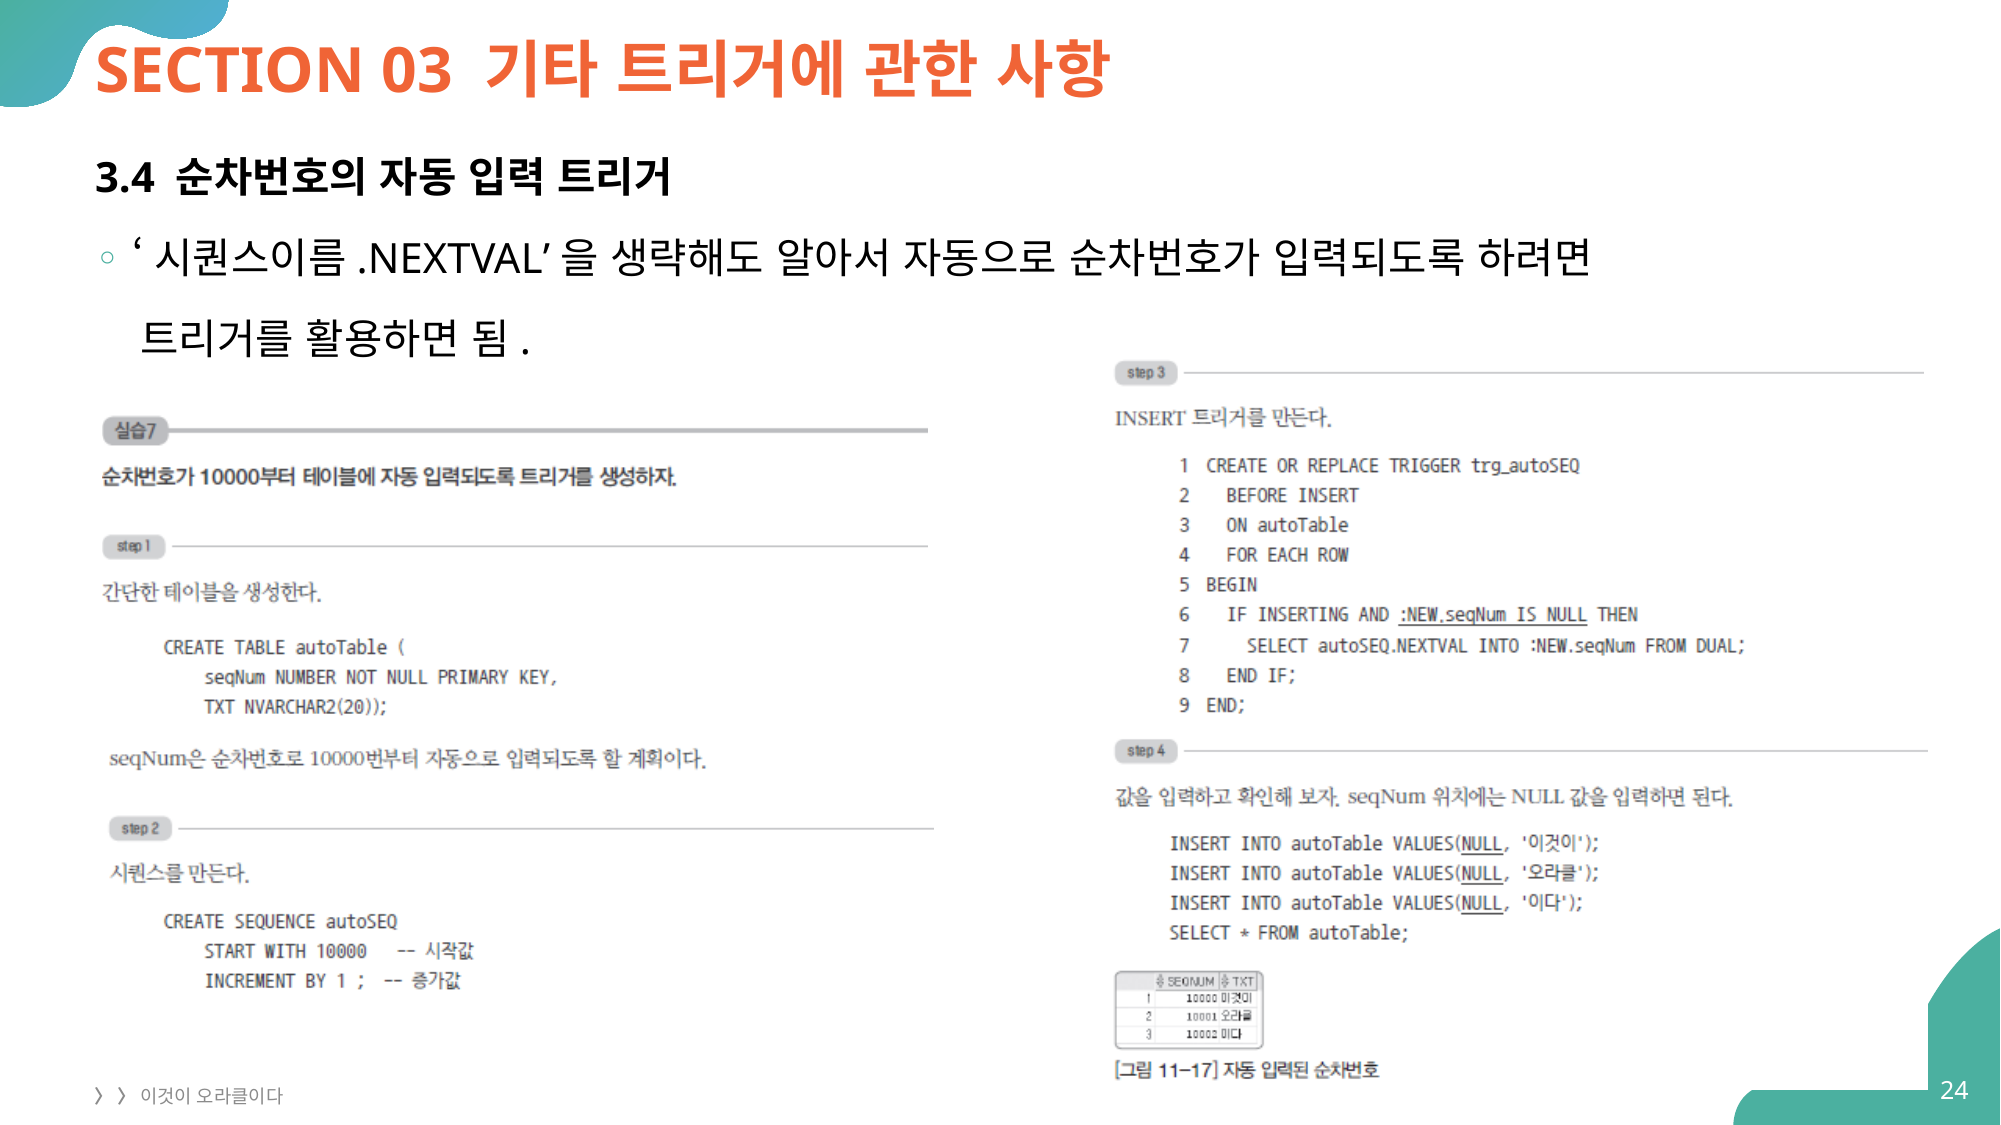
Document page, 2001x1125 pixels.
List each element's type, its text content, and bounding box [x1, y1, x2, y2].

picture [1106, 352, 1928, 1090]
slide_number 24 [1917, 1061, 1984, 1122]
list 3.4 순차번호의 자동 입력 트리거 ‘시퀀스이름.NEXTVAL’을 생략해도 알아서 자동으로 순차번호가 입력되도록 하려면 트리거를 활용하면 됨. [79, 133, 1931, 493]
footer 〉 〉 이것이 오라클이다 [79, 1078, 755, 1114]
picture [80, 405, 934, 999]
title SECTION 03 기타 트리거에 관한 사항 [79, 17, 1931, 128]
